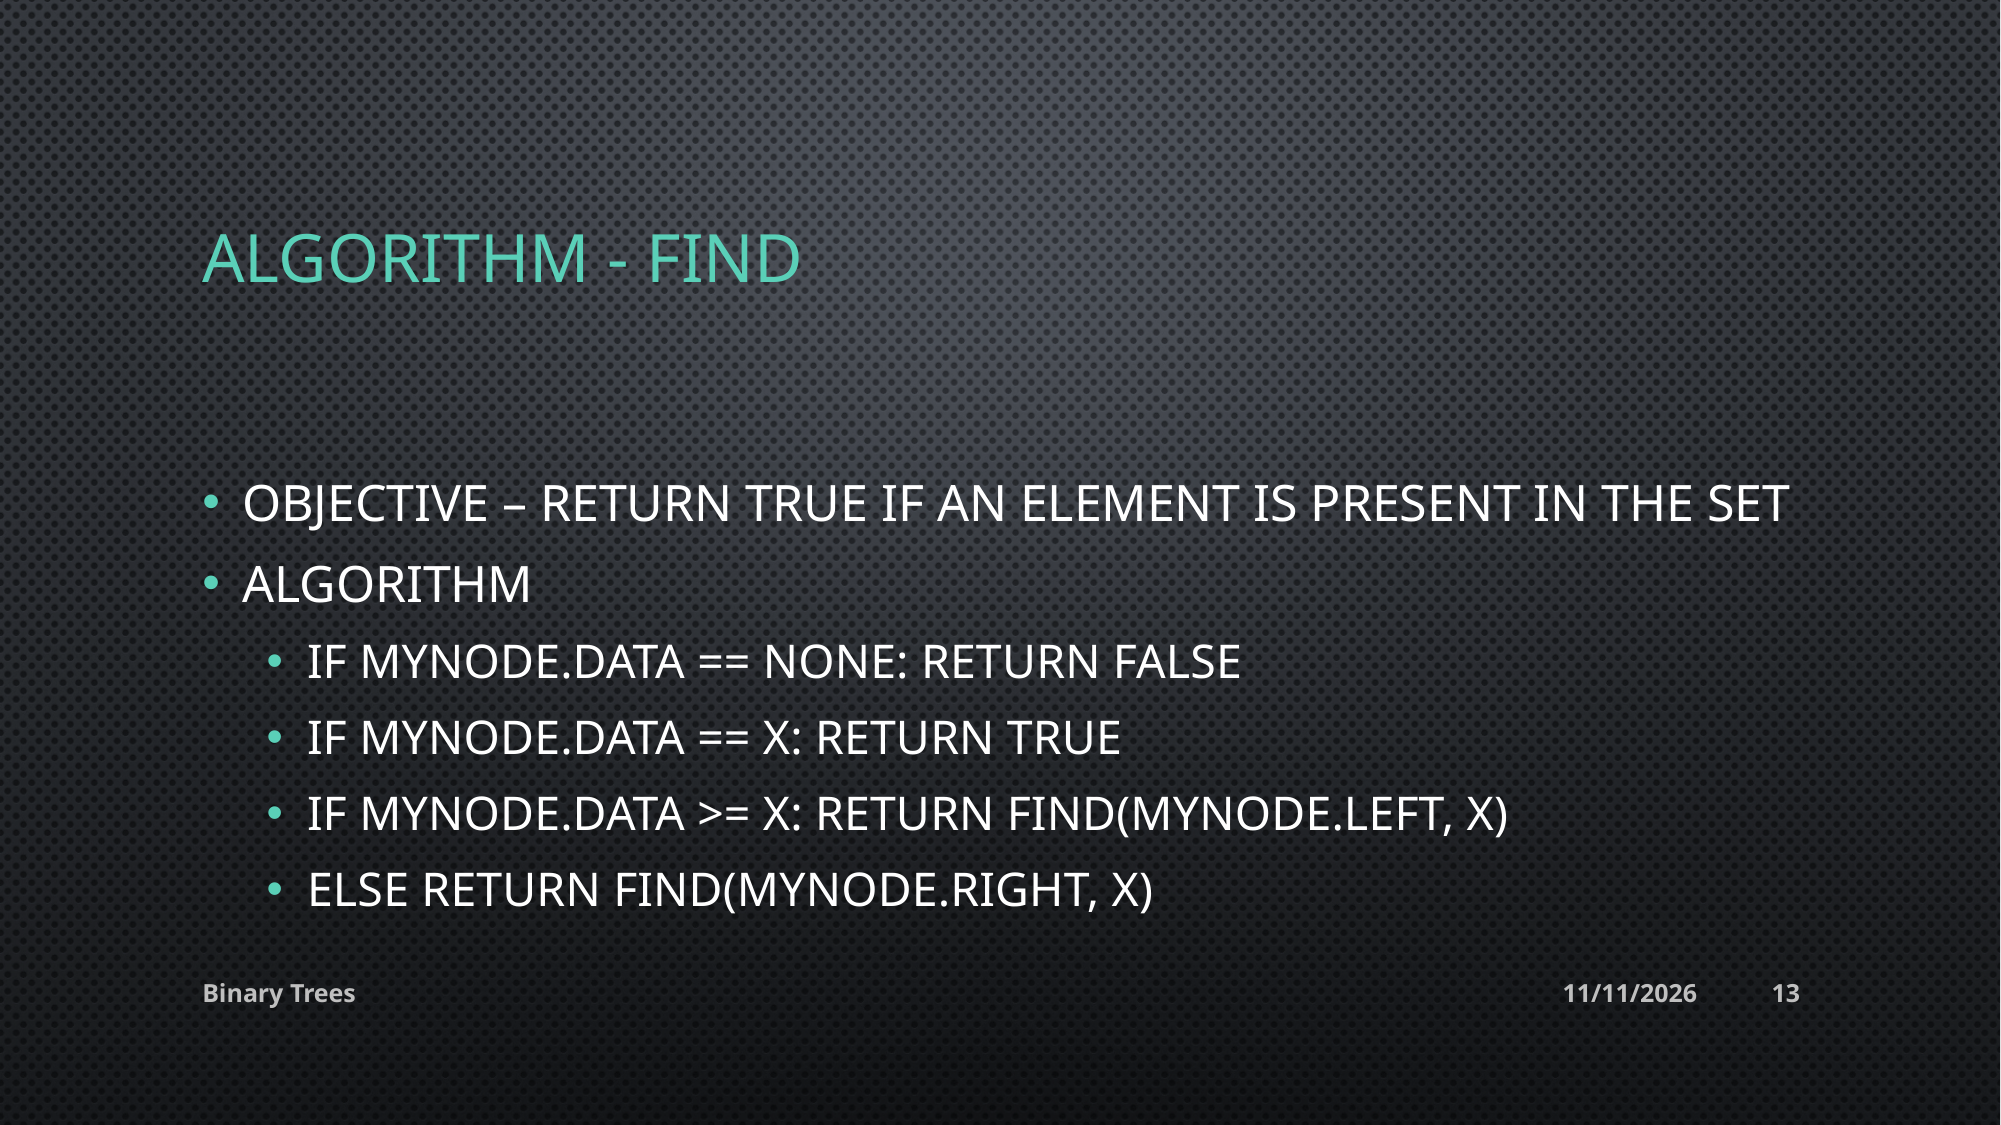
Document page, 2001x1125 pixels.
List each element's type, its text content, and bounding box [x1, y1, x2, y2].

footer Binary Trees [187, 965, 1425, 1025]
list Objective – return true if an element is present in the set Algorithm If mynode.data == None: Return false if mynode.data == x: Return true if Mynode.data >= x: Return find(Mynode.left, x) Else return find(Mynode.right, x) [187, 437, 1813, 950]
title Algorithm - find [187, 99, 1813, 413]
slide_number 14-May-20 [1449, 965, 1713, 1025]
slide_number 13 [1724, 965, 1816, 1025]
